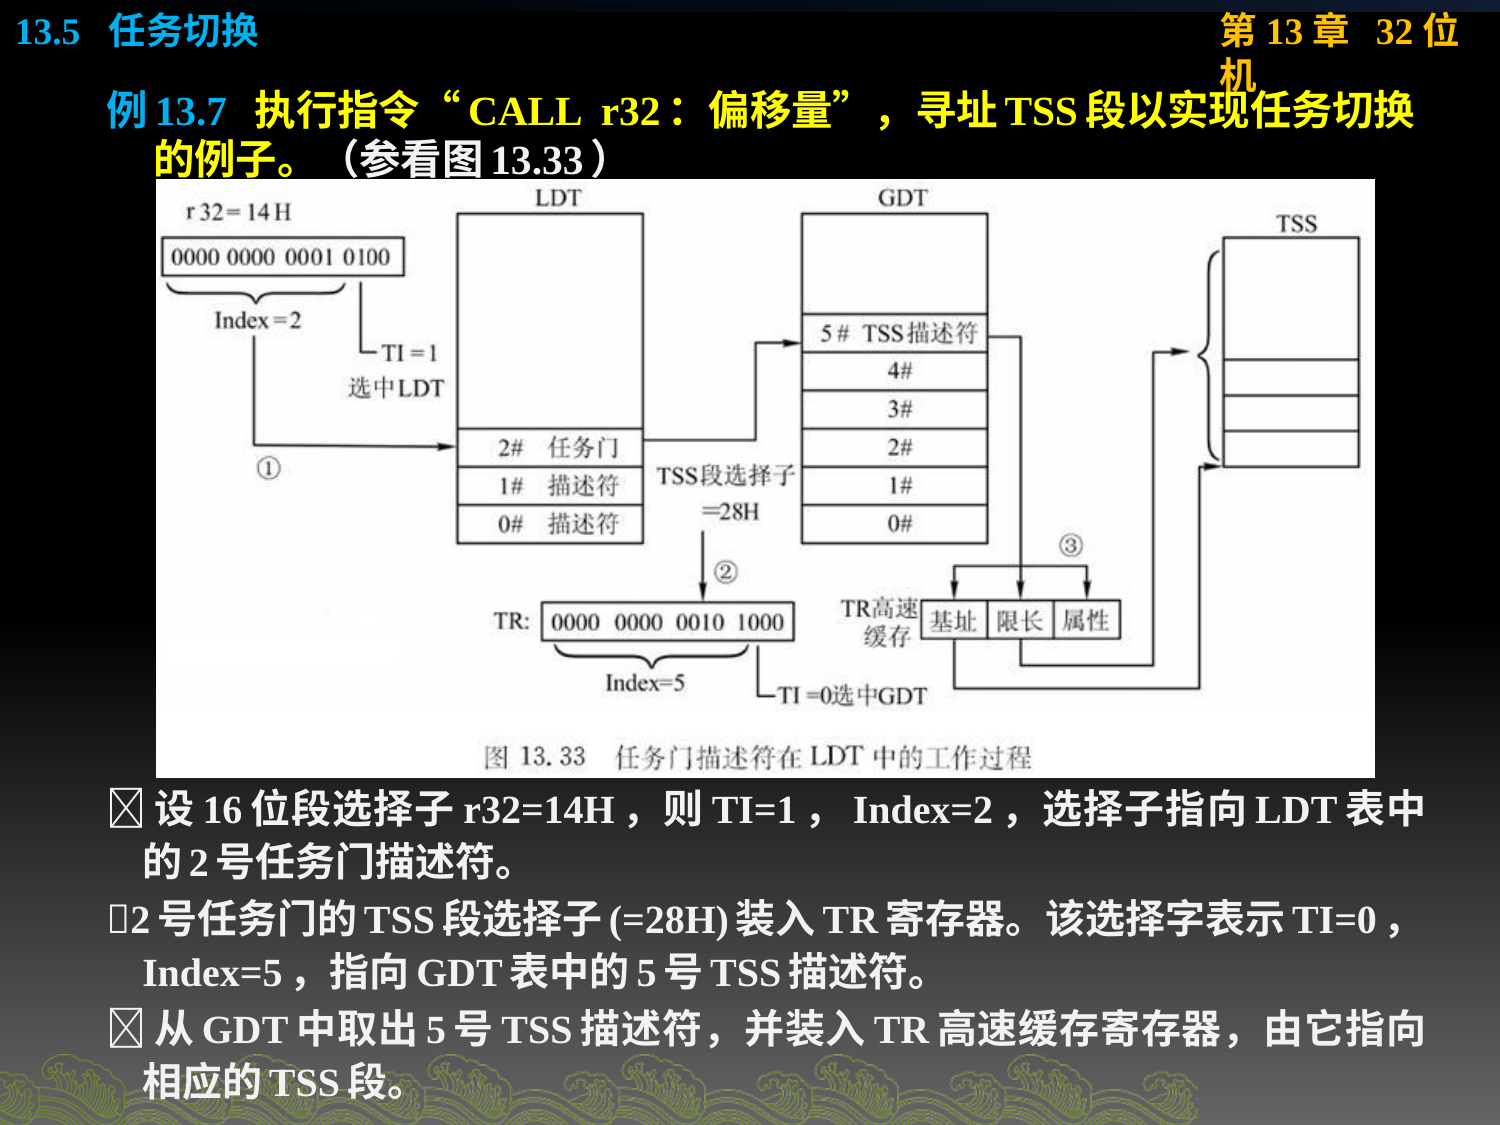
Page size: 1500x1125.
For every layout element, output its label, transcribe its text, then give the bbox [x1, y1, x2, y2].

picture [155, 179, 1376, 778]
list 例13.7 执行指令“CALL r32：偏移量”，寻址TSS段以实现任务切换的例子。（参看图13.33） 设16位段选择子r32=14H，则TI=1，Index=2，选择子指向LDT表中的2号任务门描述符。 2号任务门的TSS段选择子(=28H)装入TR寄存器。该选择字表示TI=0，Index=5，指向GDT表中的5号TSS描述符。 从GDT中取出5号TSS描述符，并装入TR高速缓存寄存器，由它指向相应的TSS段。 [91, 76, 1442, 1125]
